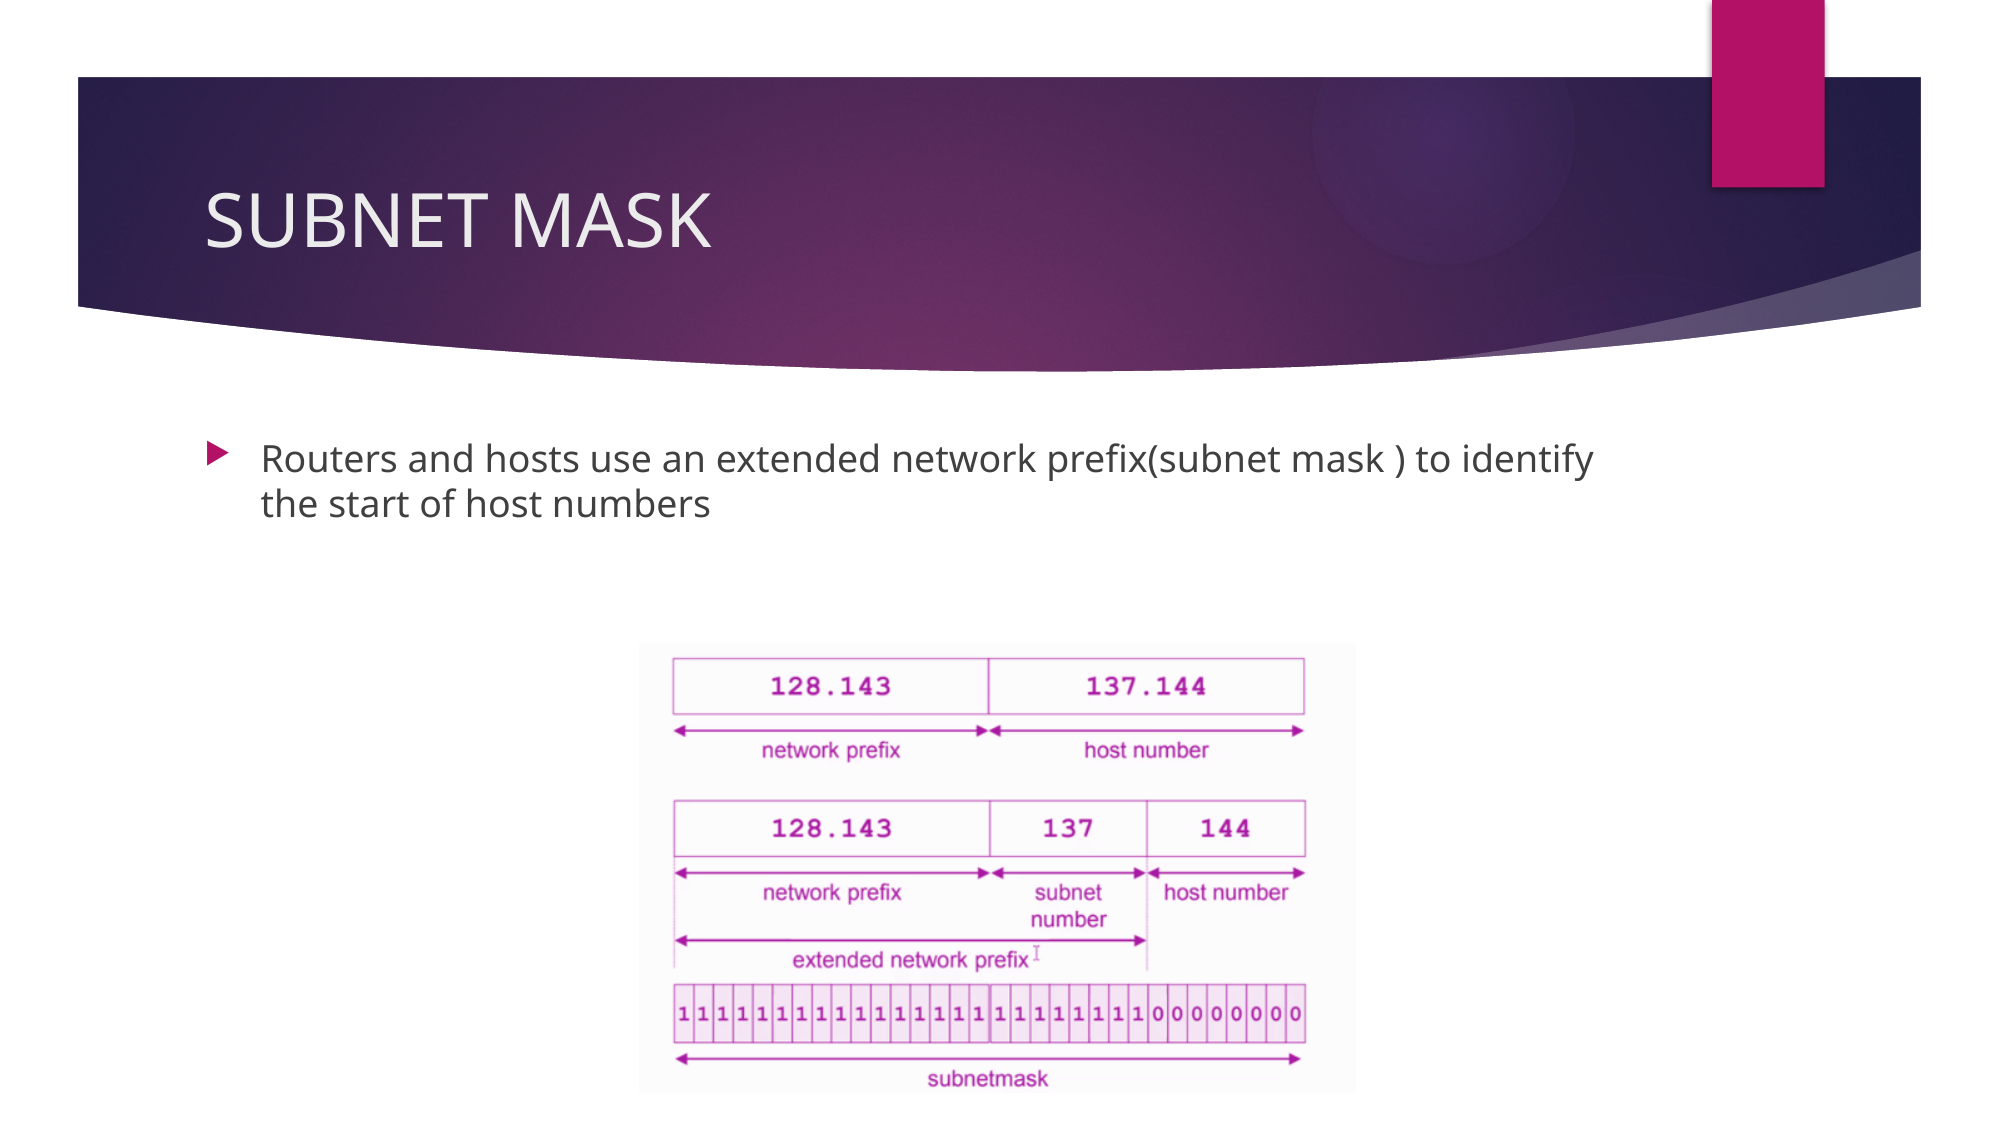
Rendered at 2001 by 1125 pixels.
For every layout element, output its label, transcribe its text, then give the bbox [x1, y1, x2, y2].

list Routers and hosts use an extended network prefix(subnet mask ) to identify the start of host numbers [189, 427, 1638, 988]
title SUBNET MASK [189, 159, 1627, 276]
picture [638, 643, 1356, 1093]
